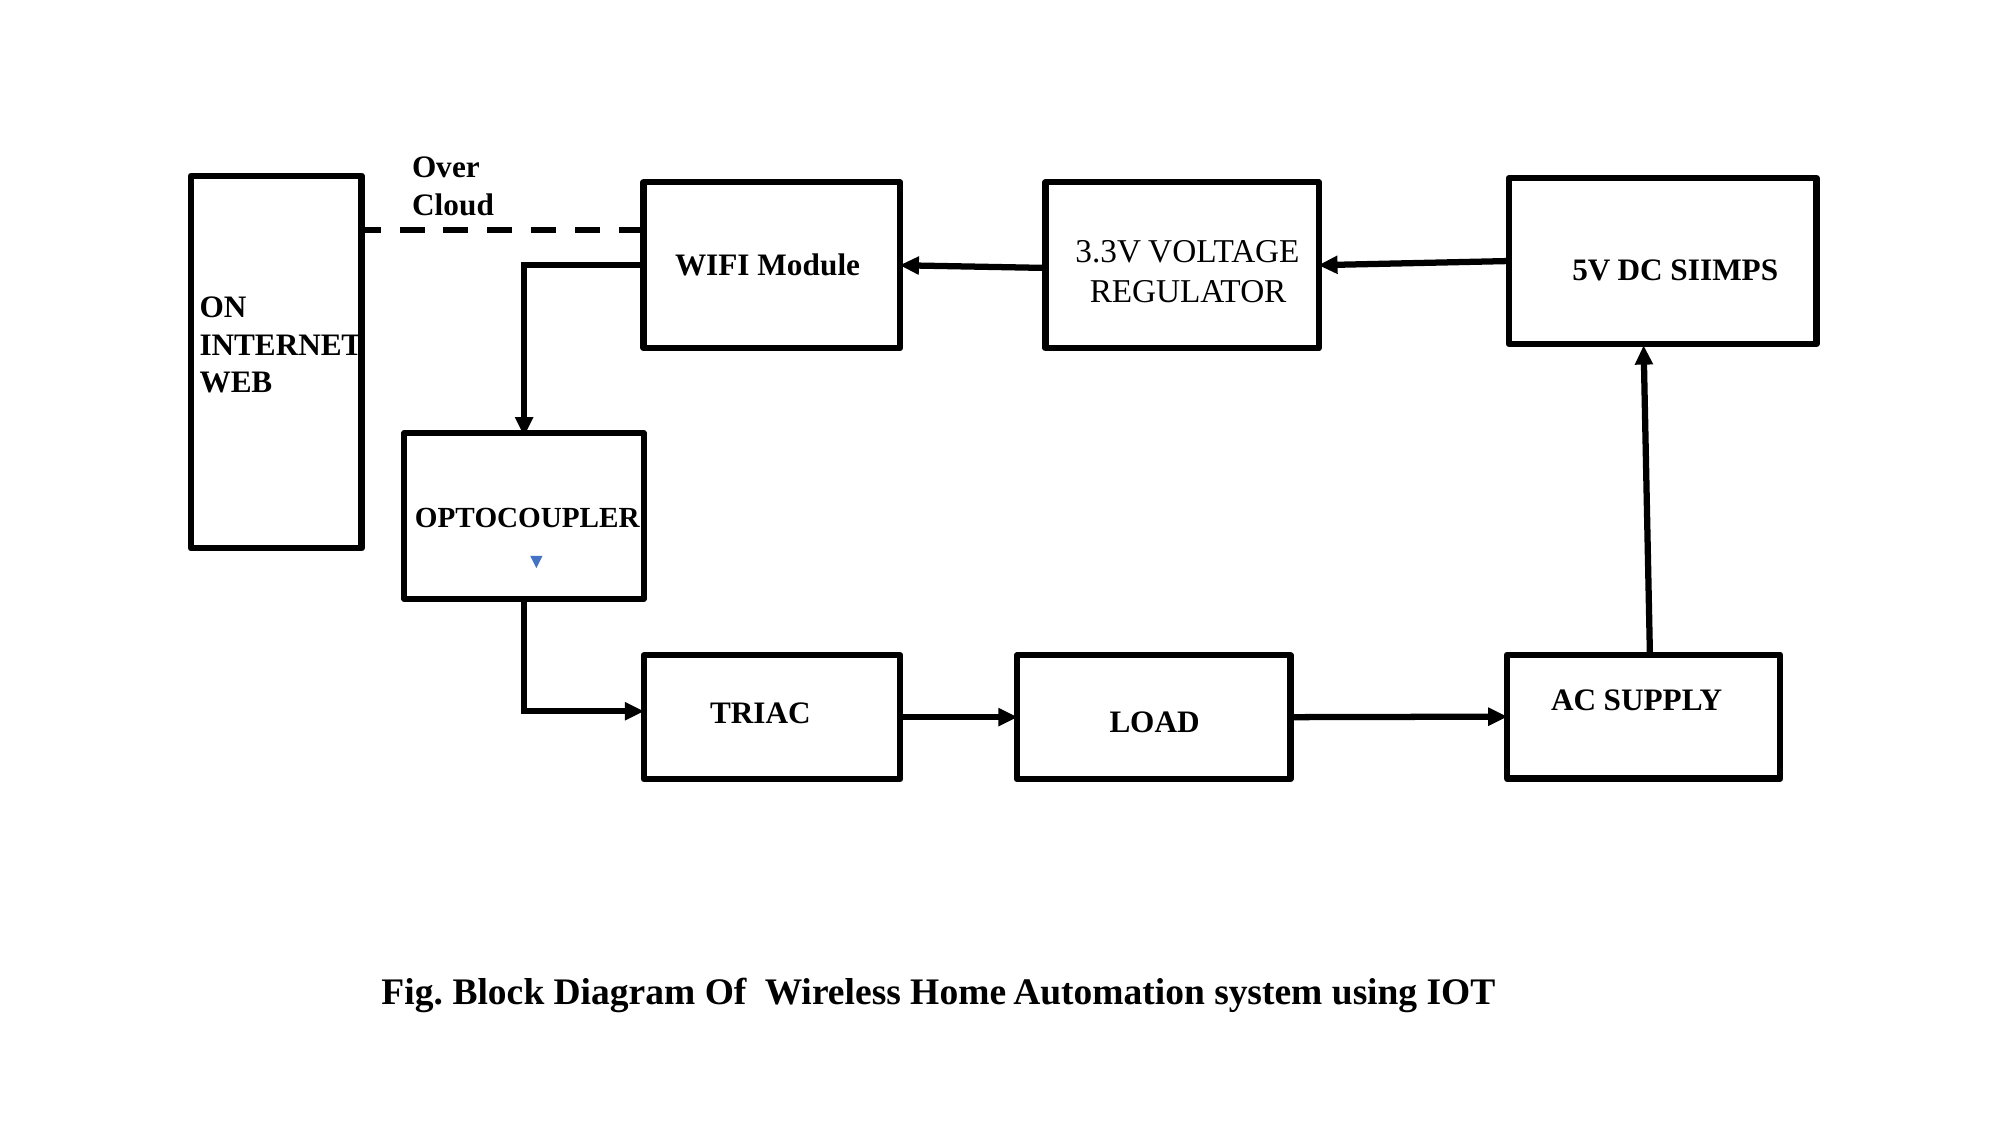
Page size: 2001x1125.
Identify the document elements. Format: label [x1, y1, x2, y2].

text_box [183, 138, 1817, 1066]
